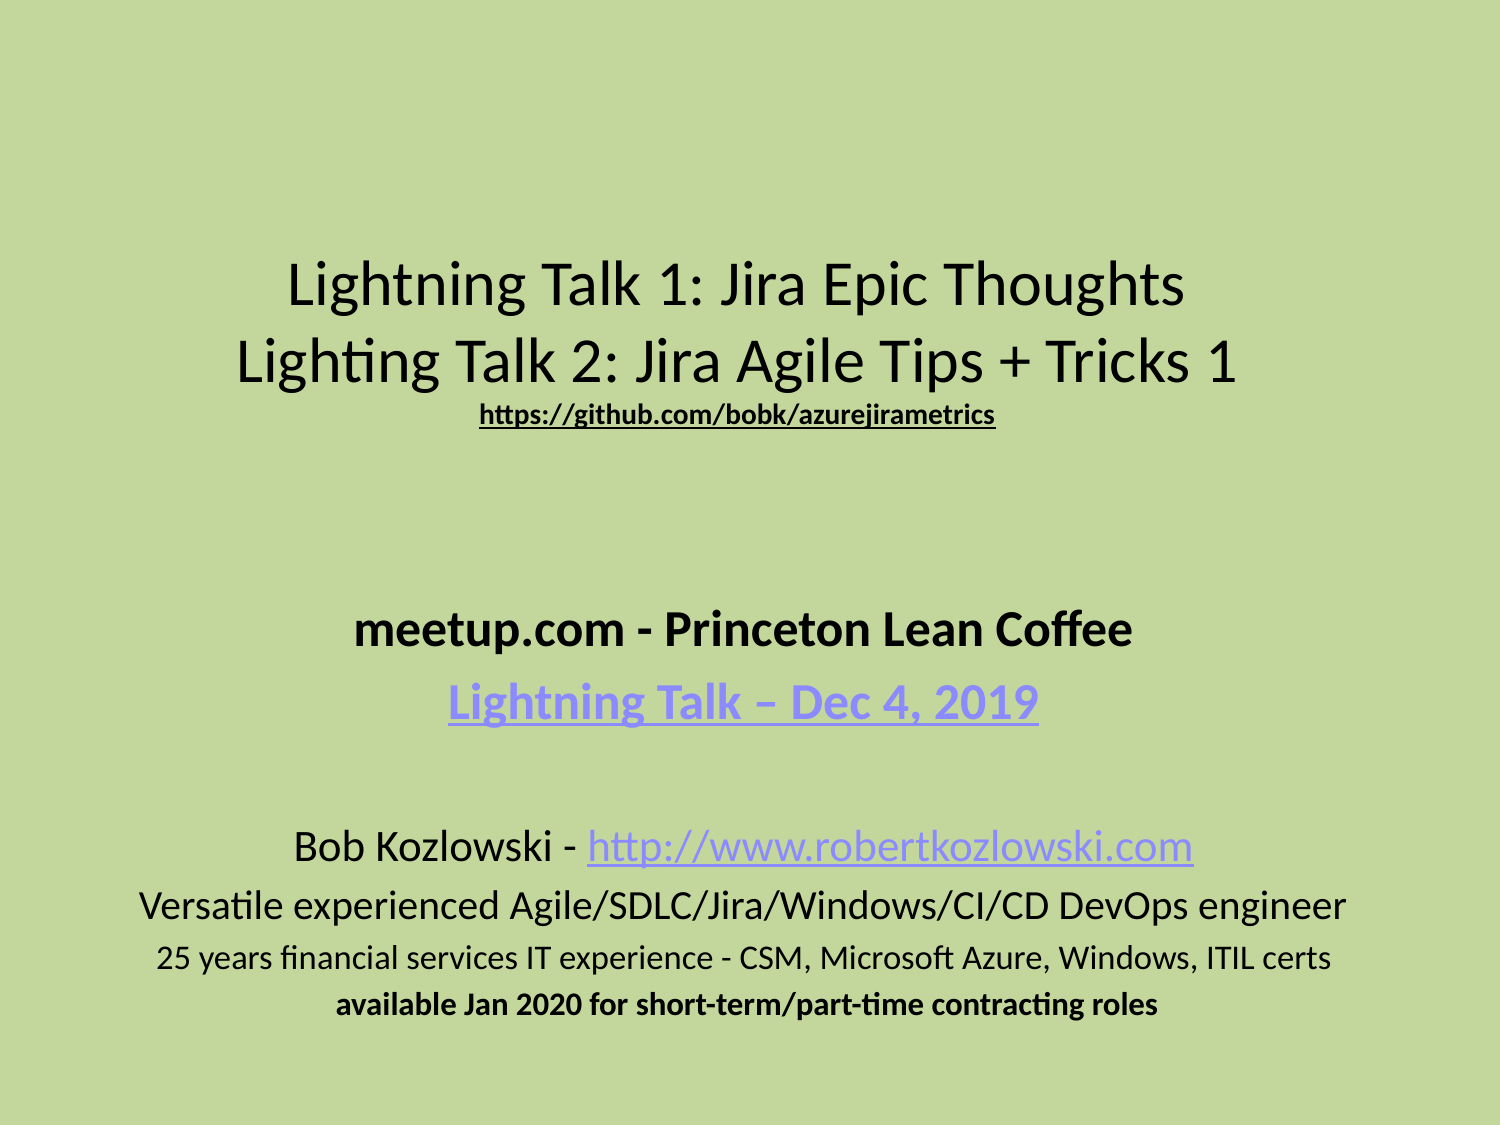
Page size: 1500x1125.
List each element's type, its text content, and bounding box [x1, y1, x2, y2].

subtitle meetup.com - Princeton Lean Coffee Lightning Talk – Dec 4, 2019 Bob Kozlowski - http://www.robertkozlowski.com Versatile experienced Agile/SDLC/Jira/Windows/CI/CD DevOps engineer 25 years financial services IT experience - CSM, Microsoft Azure, Windows, ITIL certs available Jan 2020 for short-term/part-time contracting roles [99, 587, 1388, 1038]
title Lightning Talk 1: Jira Epic Thoughts Lighting Talk 2: Jira Agile Tips + Tricks 1 https://github.com/bobk/azurejirametrics [62, 233, 1413, 513]
